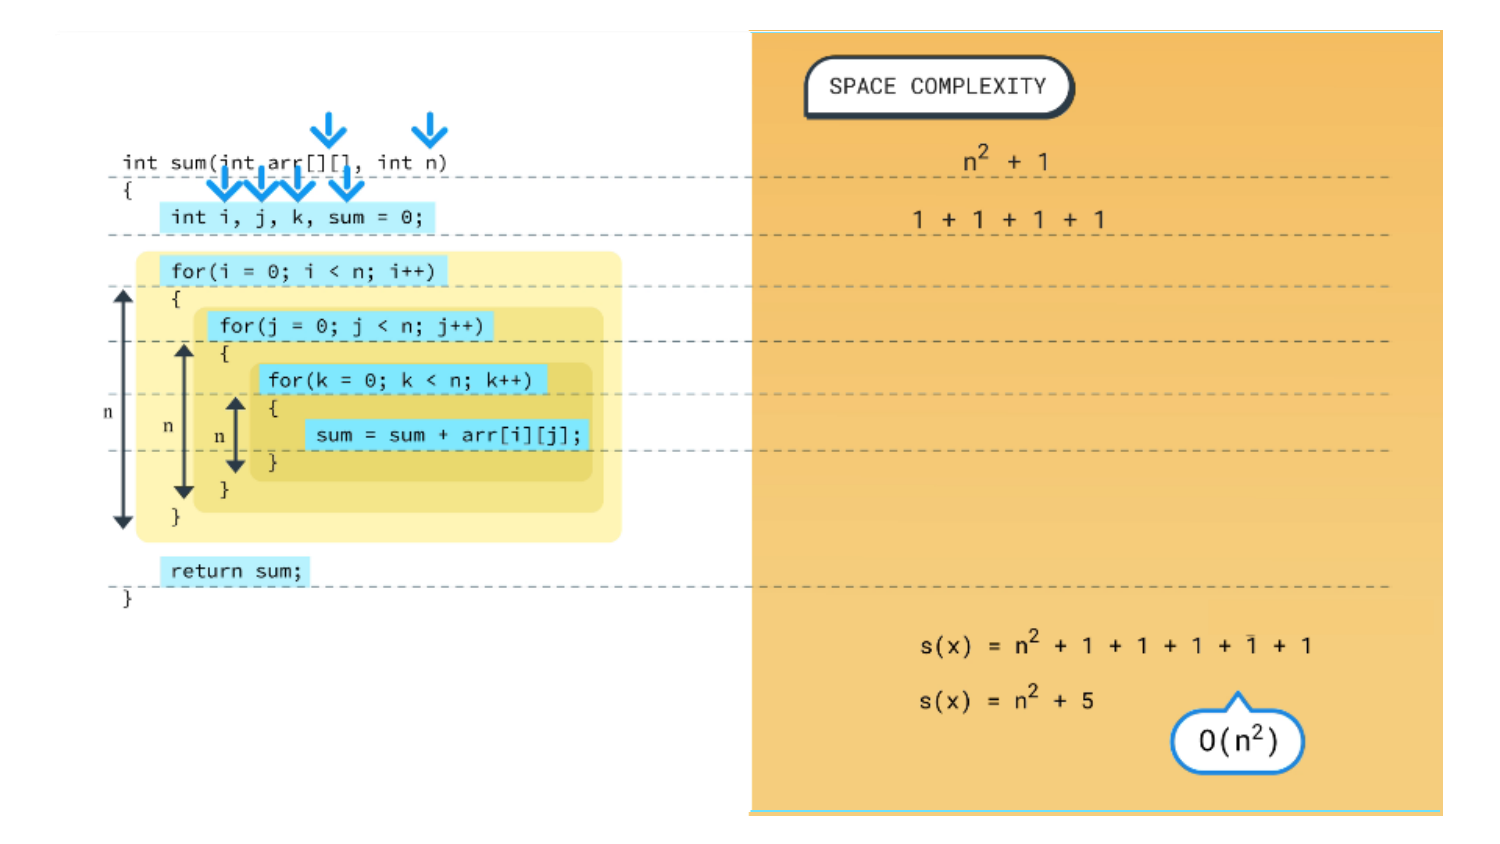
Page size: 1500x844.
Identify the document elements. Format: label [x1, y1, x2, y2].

picture [54, 30, 1444, 816]
